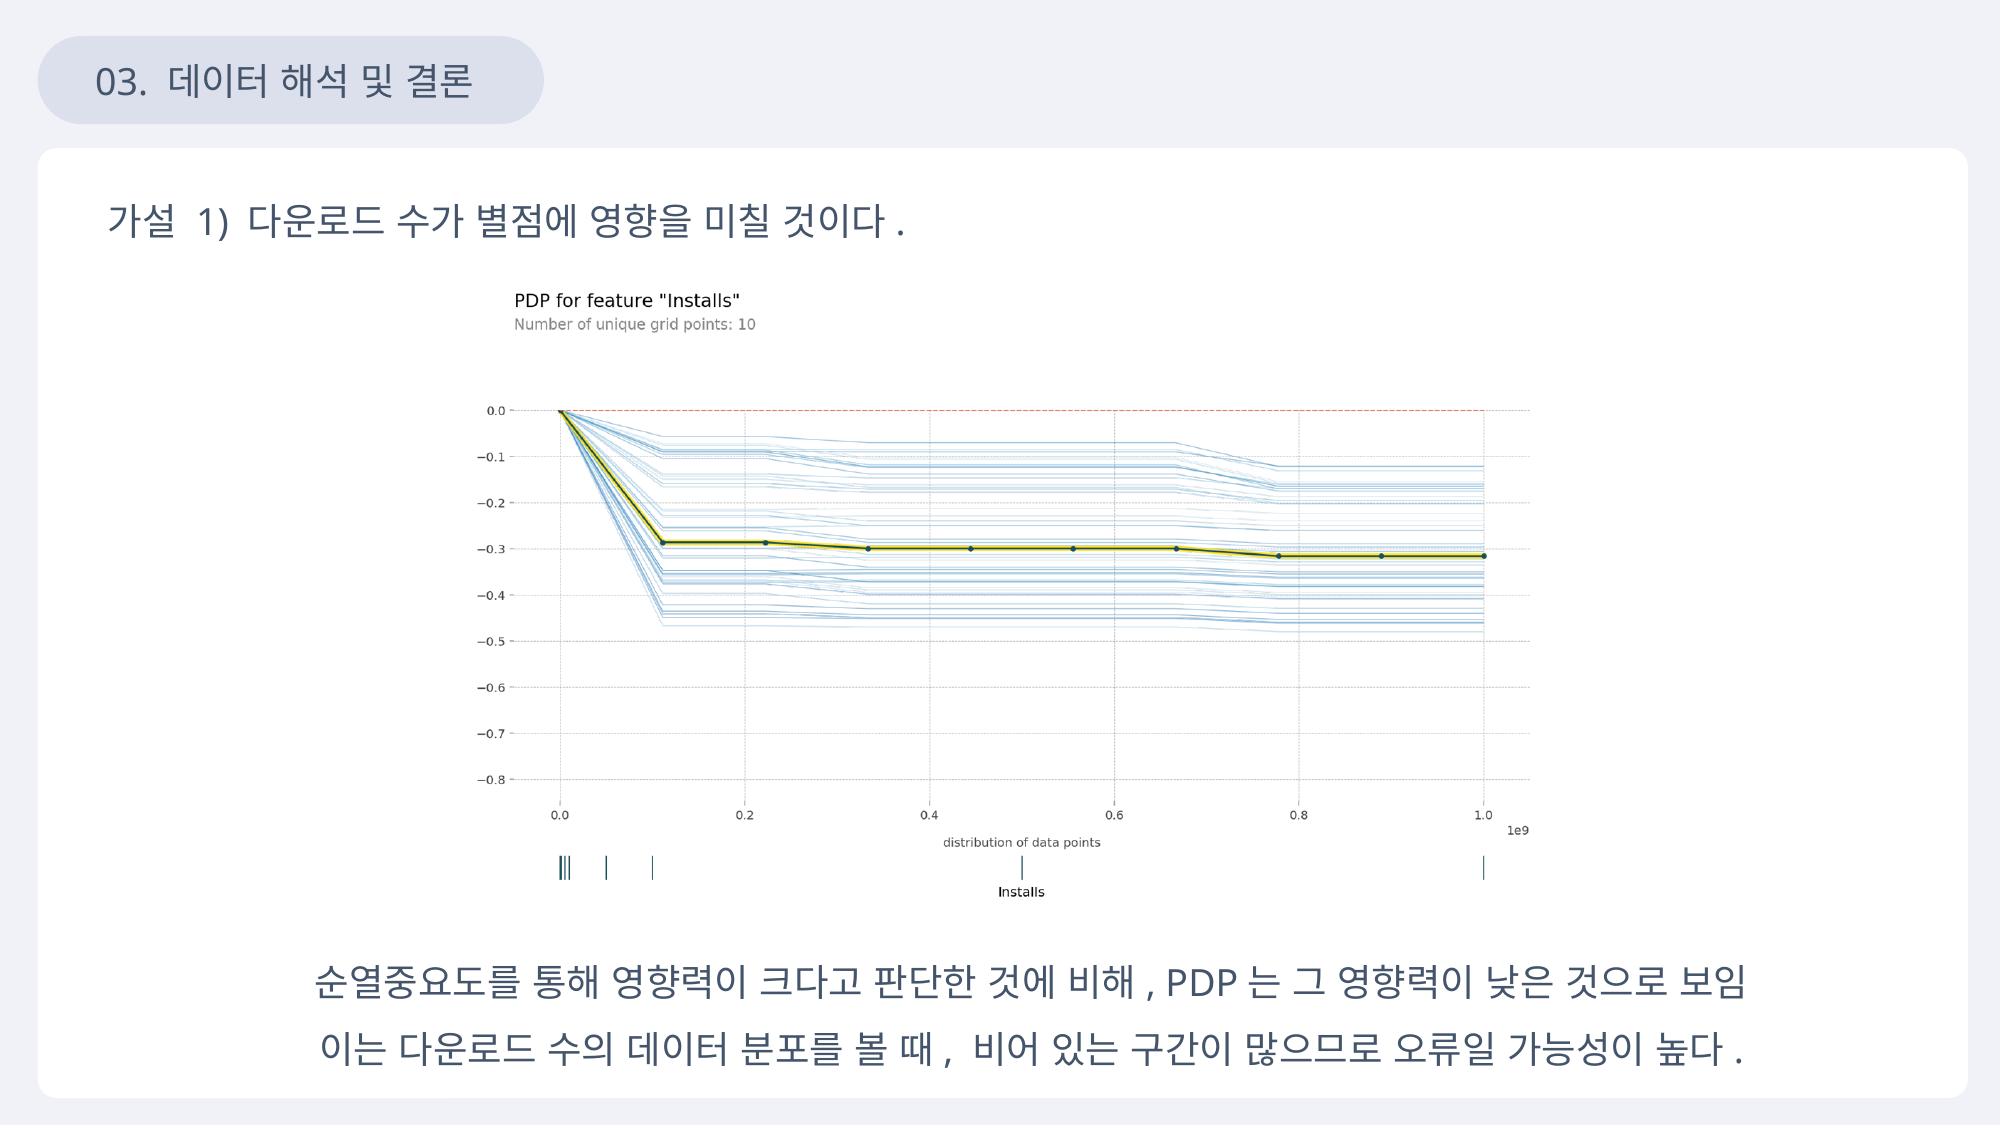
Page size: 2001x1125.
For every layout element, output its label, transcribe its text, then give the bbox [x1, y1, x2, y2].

text_box 03. 데이터 해석 및 결론 [36, 34, 545, 126]
text_box 순열중요도를 통해 영향력이 크다고 판단한 것에 비해, PDP는 그 영향력이 낮은 것으로 보임 이는 다운로드 수의 데이터 분포를 볼 때, 비어 있는 구간이 많으므로 오류일 가능성이 높다. [219, 929, 1844, 1079]
picture [467, 246, 1538, 907]
text_box [36, 146, 1970, 1100]
text_box 가설 1) 다운로드 수가 별점에 영향을 미칠 것이다. [92, 168, 967, 251]
